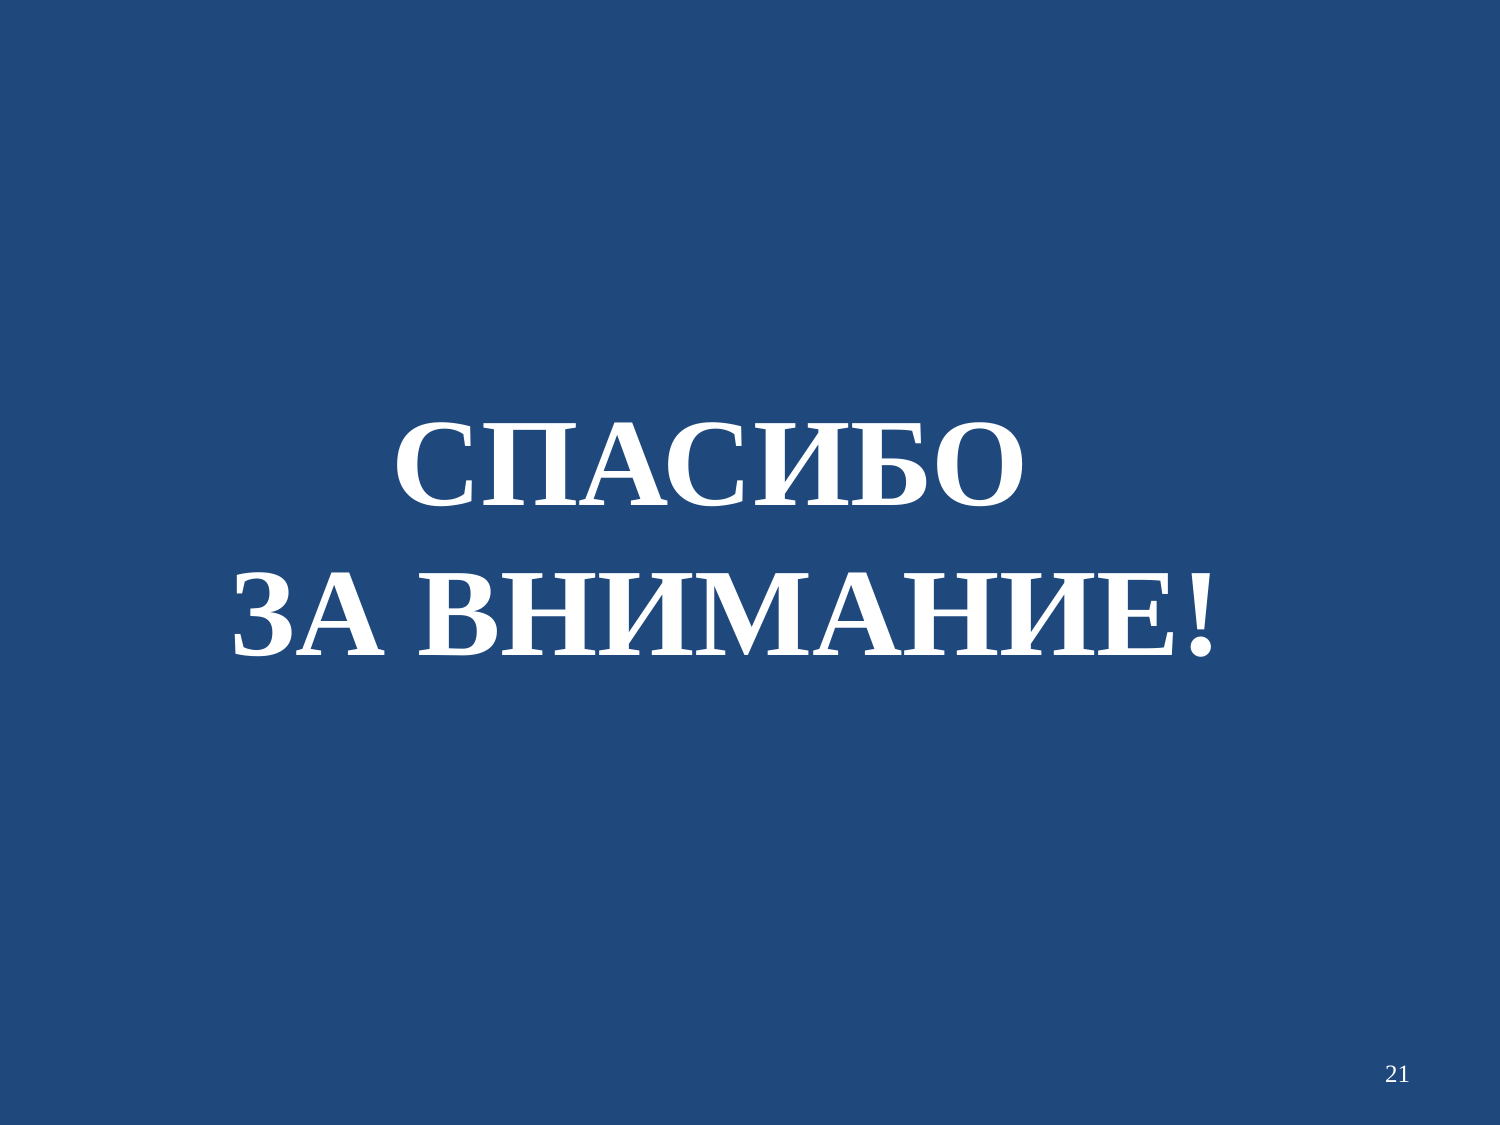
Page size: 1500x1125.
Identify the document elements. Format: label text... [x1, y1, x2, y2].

slide_number 21 [1074, 1042, 1425, 1103]
text_box СПАСИБО ЗА ВНИМАНИЕ! [88, 373, 1364, 615]
